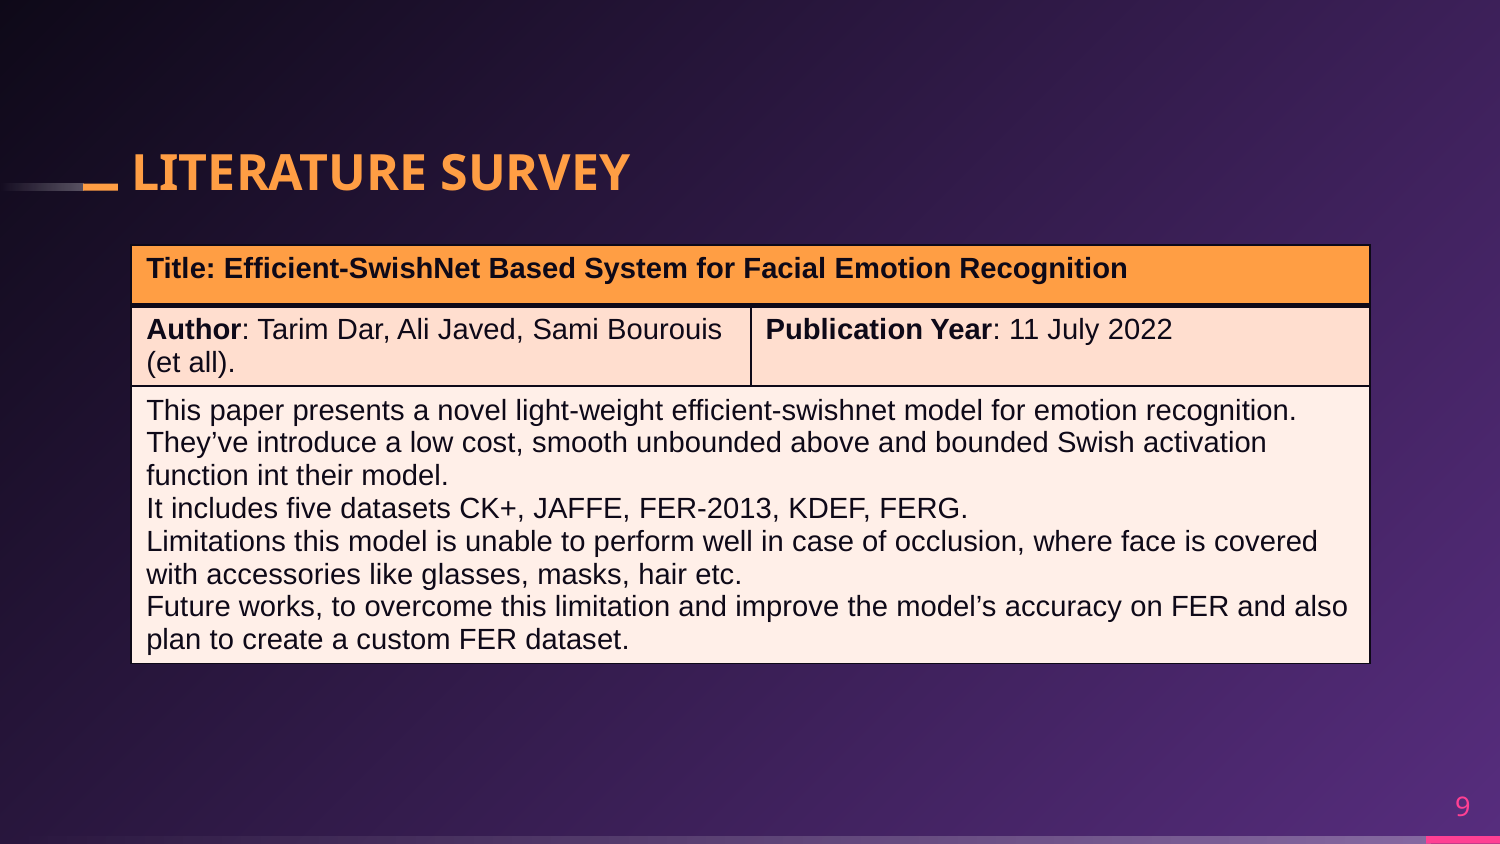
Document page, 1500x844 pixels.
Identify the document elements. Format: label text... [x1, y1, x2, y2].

table_cell Publication Year: 11 July 2022 [752, 308, 1369, 385]
table_cell Author: Tarim Dar, Ali Javed, Sami Bourouis (et all). [132, 308, 750, 385]
title LITERATURE SURVEY [131, 136, 1002, 202]
slide_number 9 [1426, 779, 1500, 837]
table_cell This paper presents a novel light-weight efficient-swishnet model for emotion recognition. They’ve introduce a low cost, smooth unbounded above and bounded Swish activation function int their model. It includes five datasets CK+, JAFFE, FER-2013, KDEF, FERG. Limitations this model is unable to perform well in case of occlusion, where face is covered with accessories like glasses, masks, hair etc. Future works, to overcome this limitation and improve the model’s accuracy on FER and also plan to create a custom FER dataset. [132, 387, 1369, 663]
table_header Title: Efficient-SwishNet Based System for Facial Emotion Recognition [132, 246, 1369, 303]
